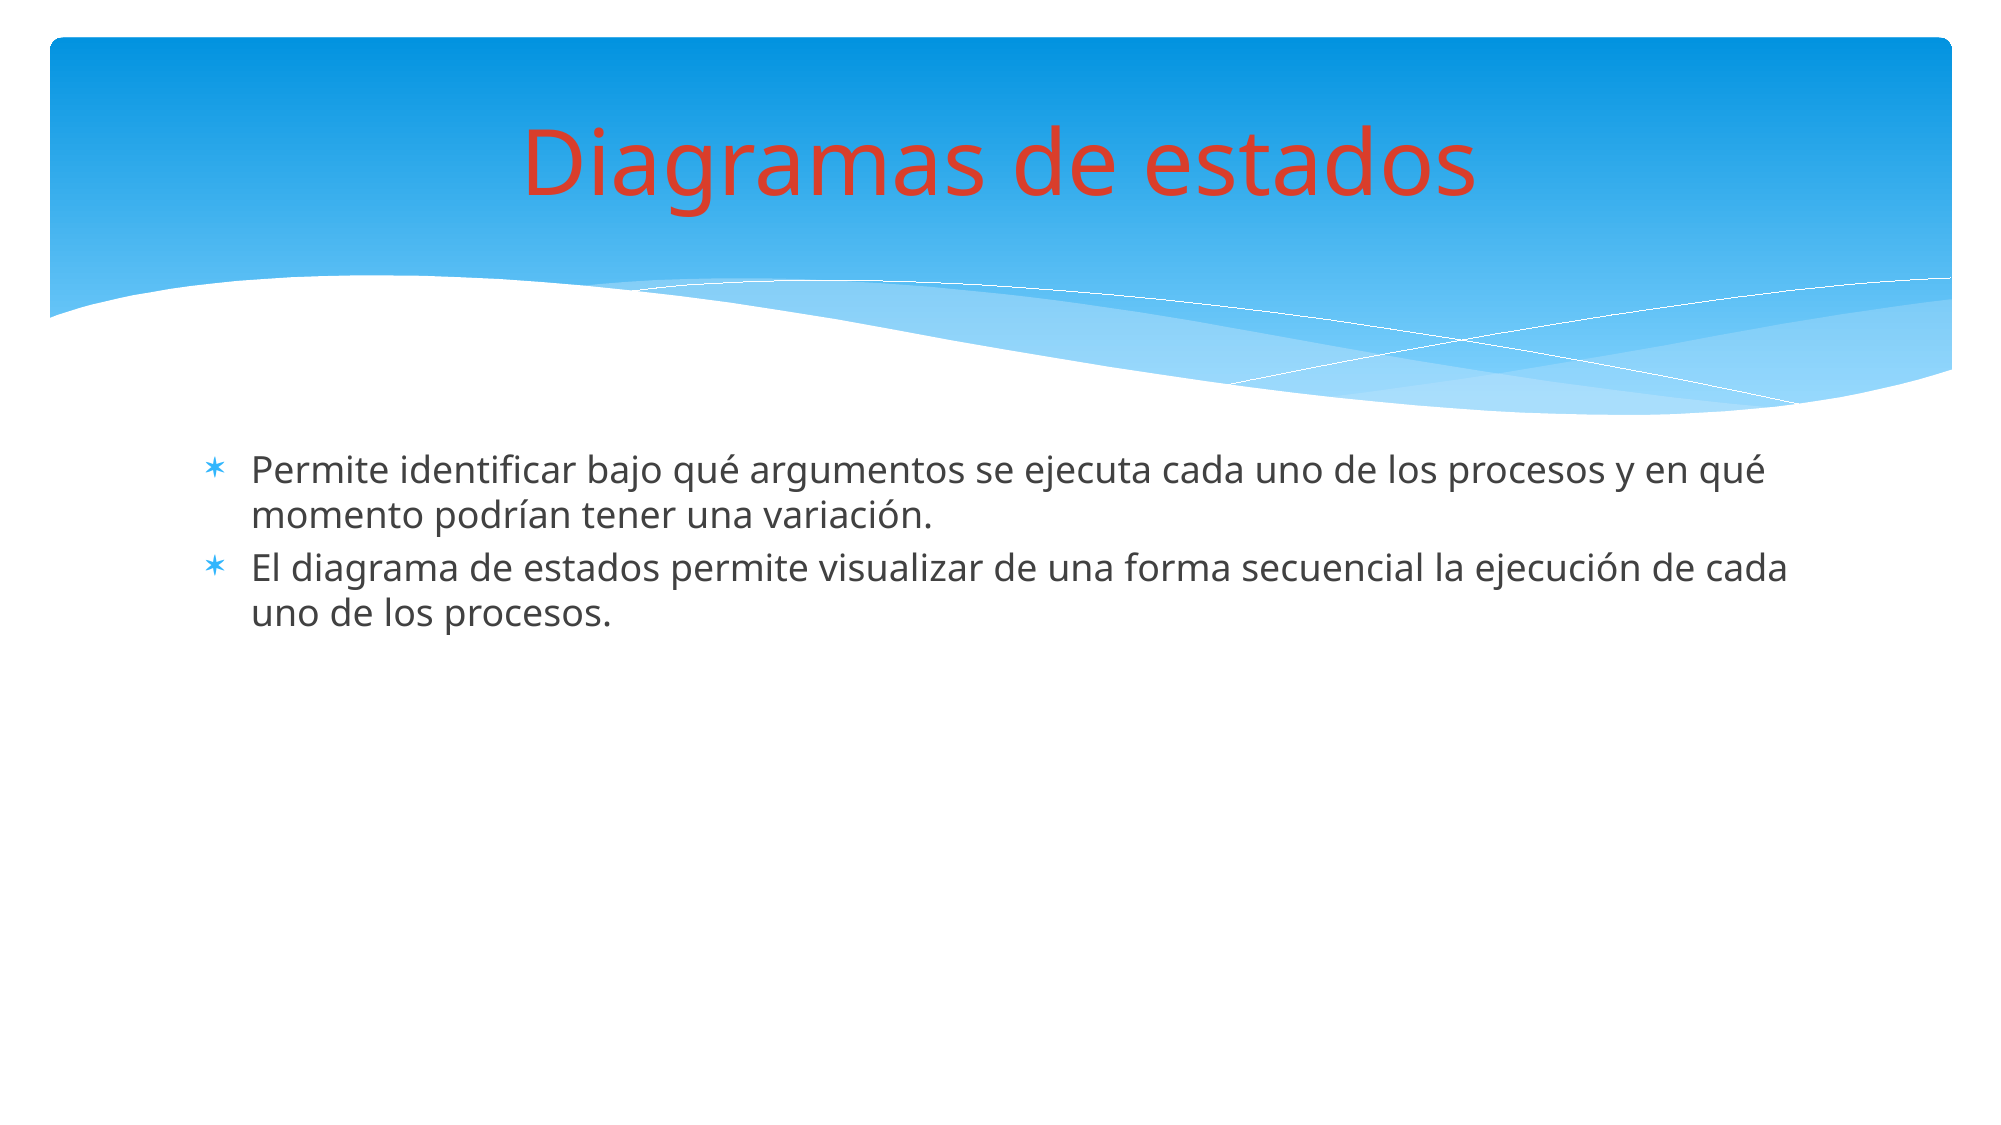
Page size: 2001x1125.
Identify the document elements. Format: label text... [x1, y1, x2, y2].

list Permite identificar bajo qué argumentos se ejecuta cada uno de los procesos y en qué momento podrían tener una variación. El diagrama de estados permite visualizar de una forma secuencial la ejecución de cada uno de los procesos. [190, 438, 1812, 1005]
title Diagramas de estados [99, 55, 1900, 261]
